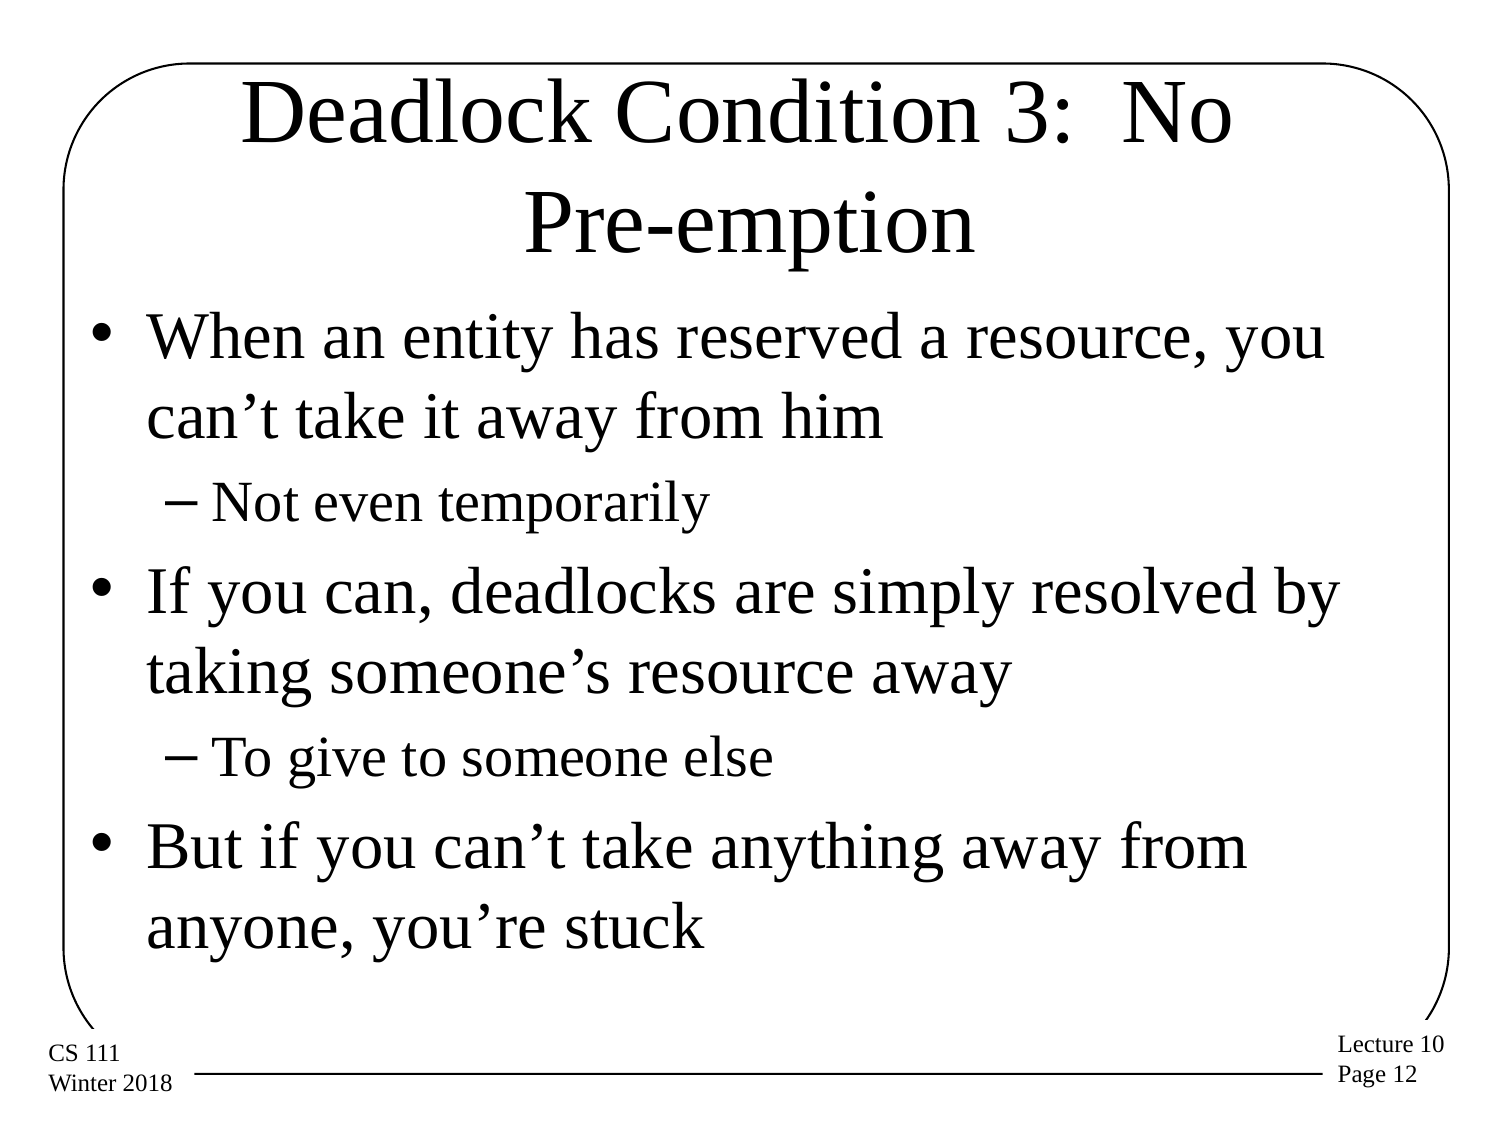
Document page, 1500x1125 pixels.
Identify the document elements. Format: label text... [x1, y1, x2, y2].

list When an entity has reserved a resource, you can’t take it away from him Not even temporarily If you can, deadlocks are simply resolved by taking someone’s resource away To give to someone else But if you can’t take anything away from anyone, you’re stuck [74, 283, 1426, 1027]
title Deadlock Condition 3: No Pre-emption [74, 66, 1426, 255]
